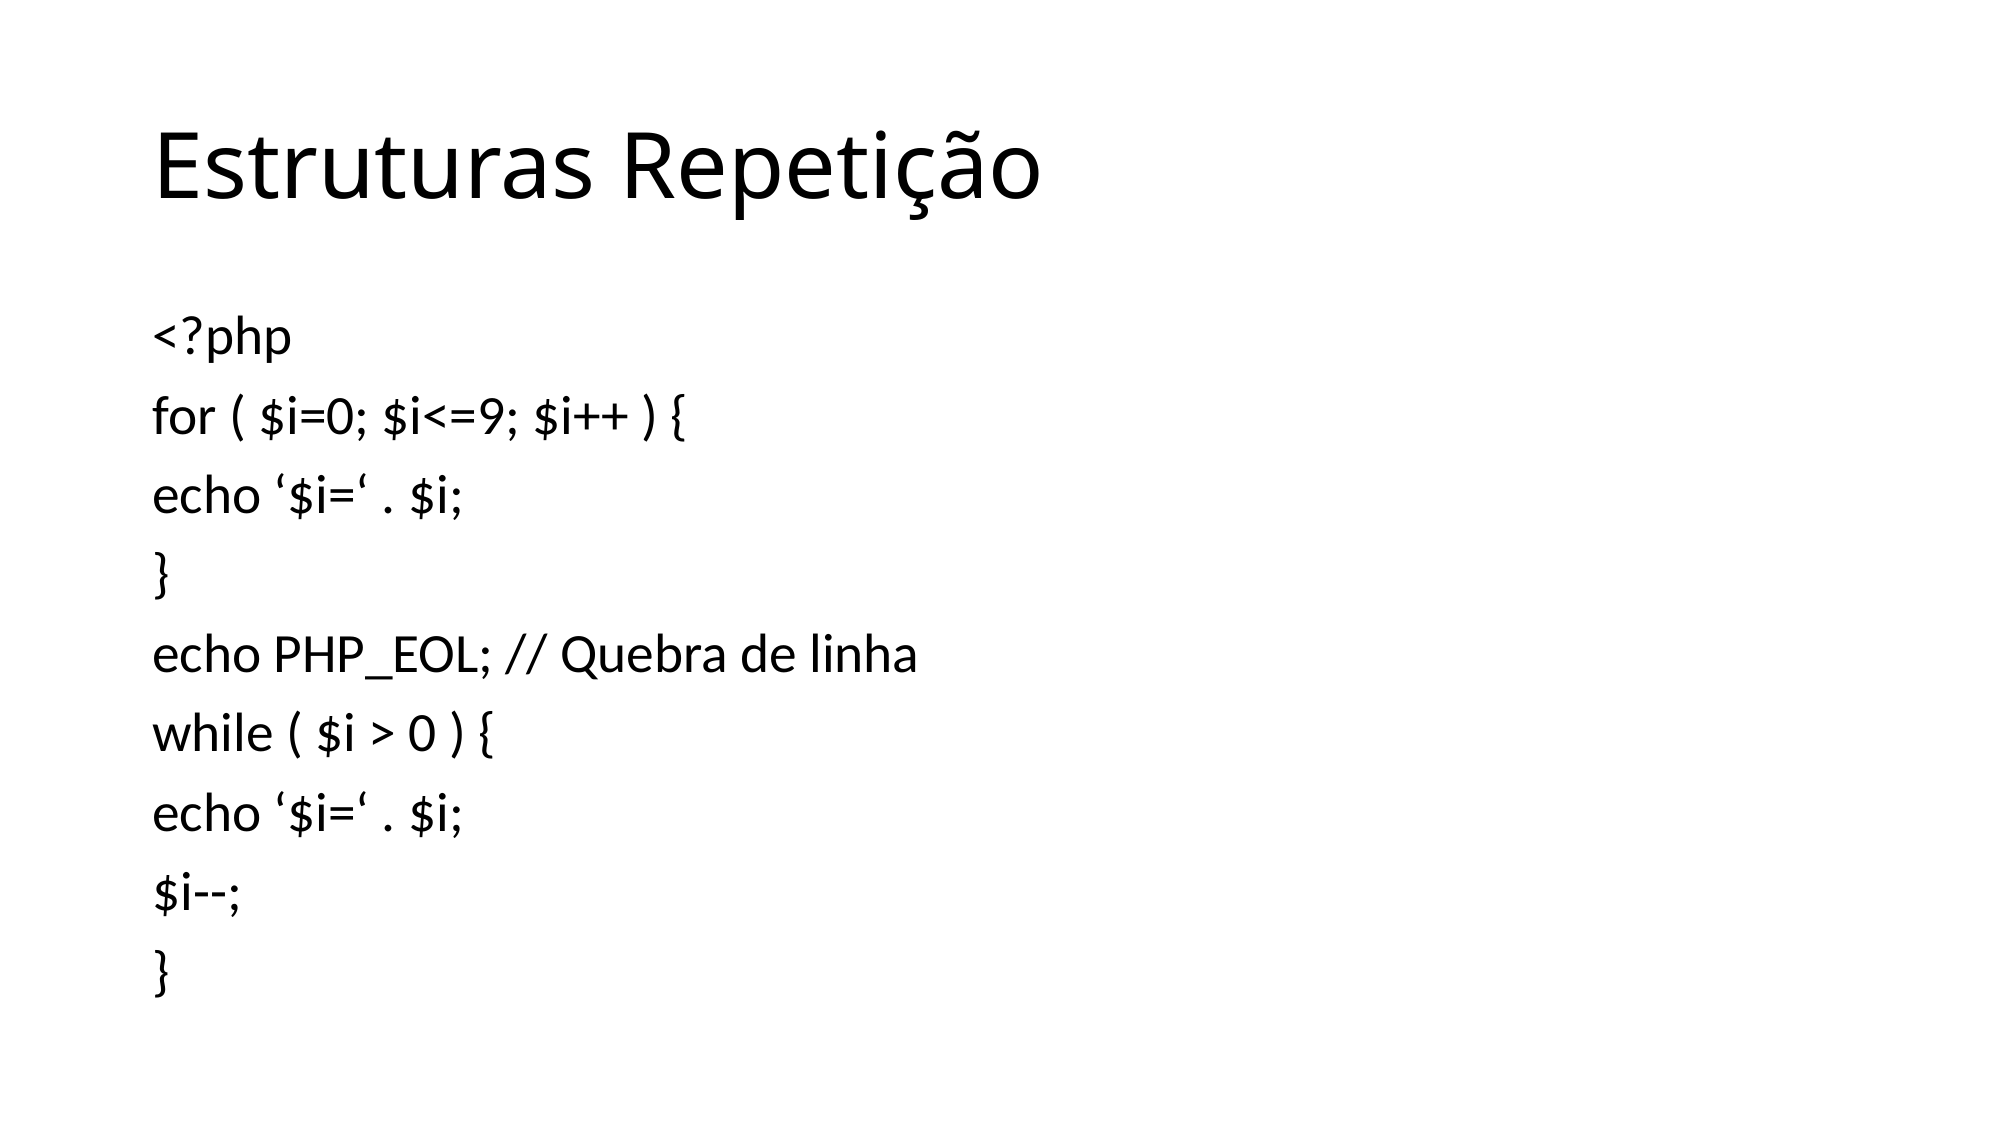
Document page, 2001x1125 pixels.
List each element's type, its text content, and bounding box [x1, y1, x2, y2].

title Estruturas Repetição [137, 59, 1863, 278]
list <?php for ( $i=0; $i<=9; $i++ ) { echo ‘$i=‘ . $i; } echo PHP_EOL; // Quebra de linha while ( $i > 0 ) { echo ‘$i=‘ . $i; $i--; } [137, 299, 1863, 1014]
